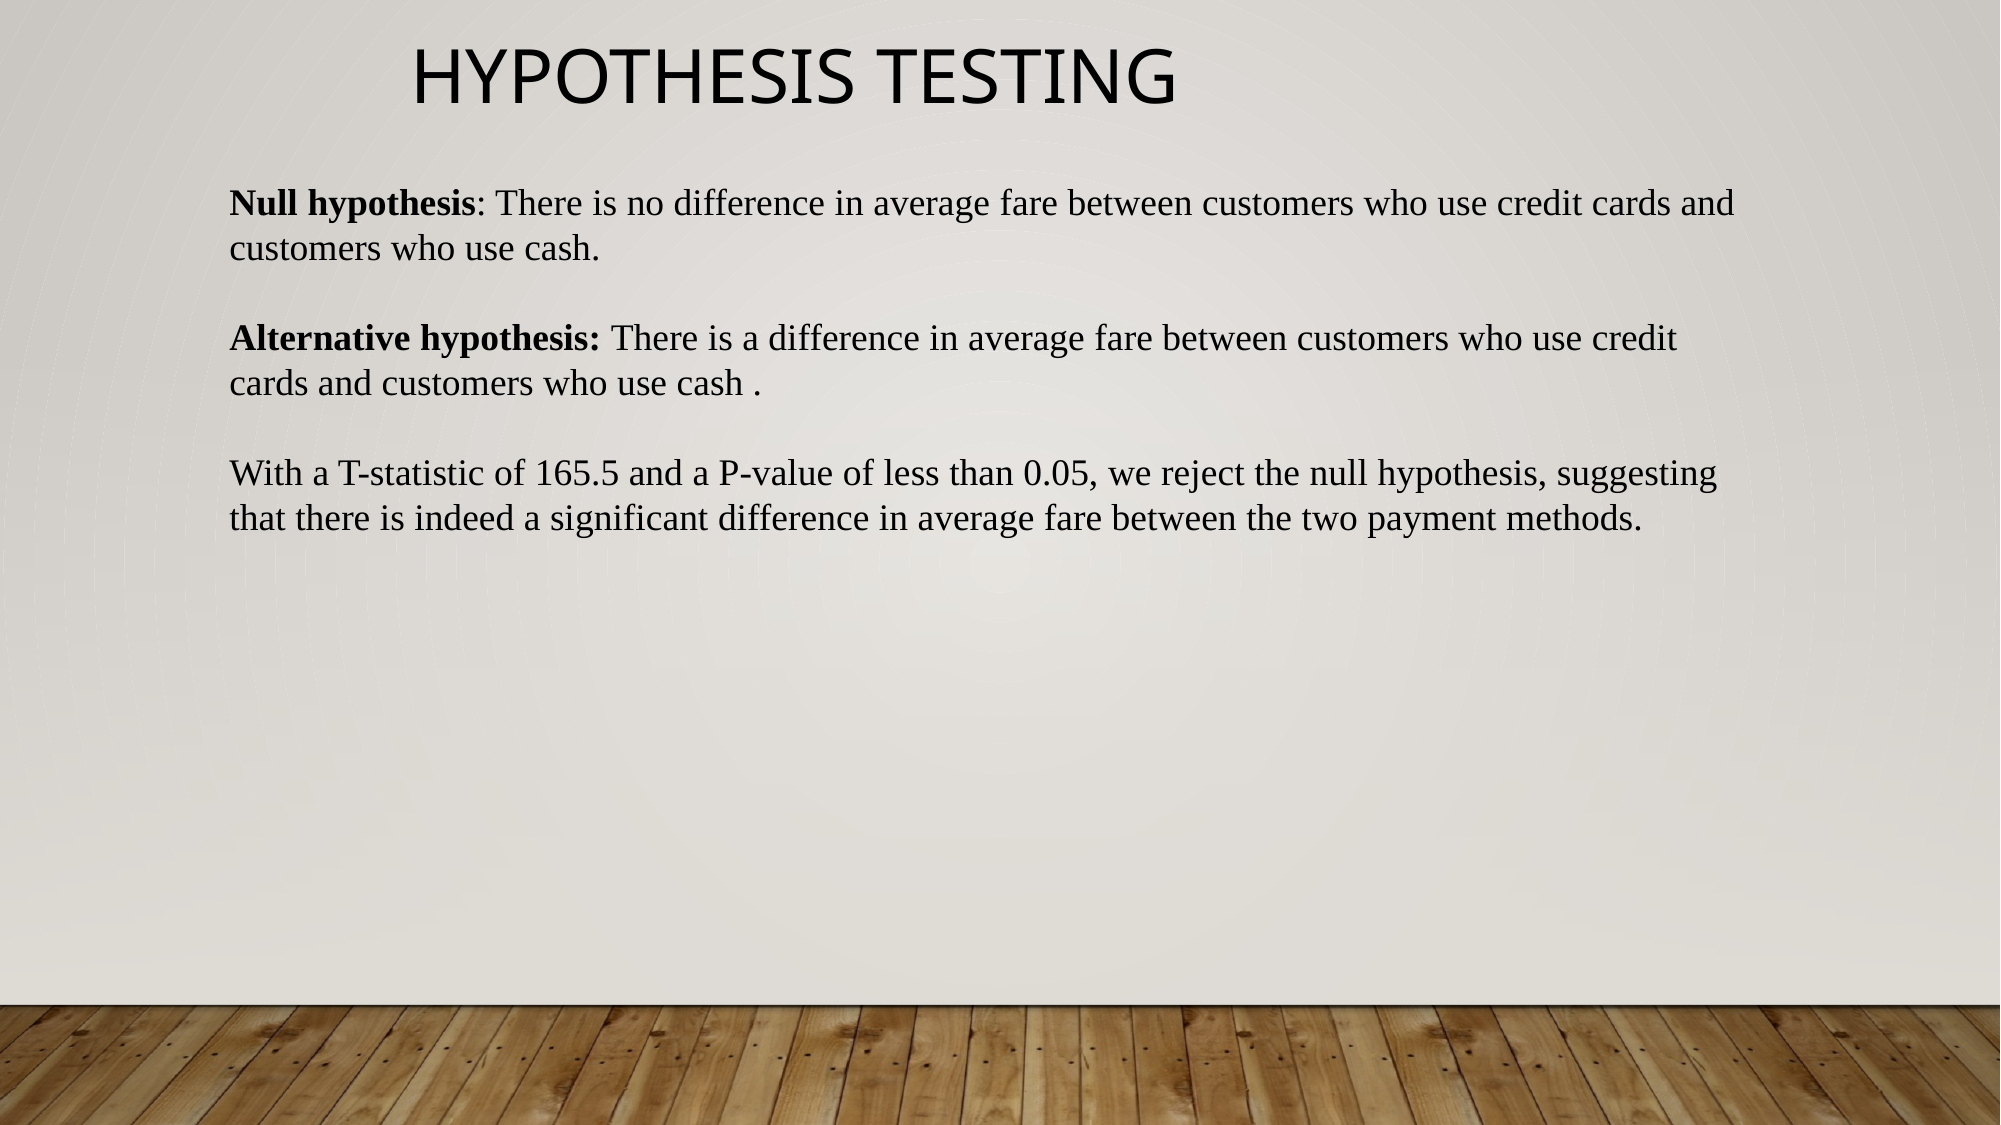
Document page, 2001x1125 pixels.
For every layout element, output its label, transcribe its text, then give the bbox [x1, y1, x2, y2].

text_box Null hypothesis: There is no difference in average fare between customers who use credit cards and customers who use cash. Alternative hypothesis: There is a difference in average fare between customers who use credit cards and customers who use cash . With a T-statistic of 165.5 and a P-value of less than 0.05, we reject the null hypothesis, suggesting that there is indeed a significant difference in average fare between the two payment methods. [214, 170, 1780, 546]
text_box HYPOTHESIS TESTING [313, 21, 1277, 126]
picture [0, 1005, 2000, 1125]
